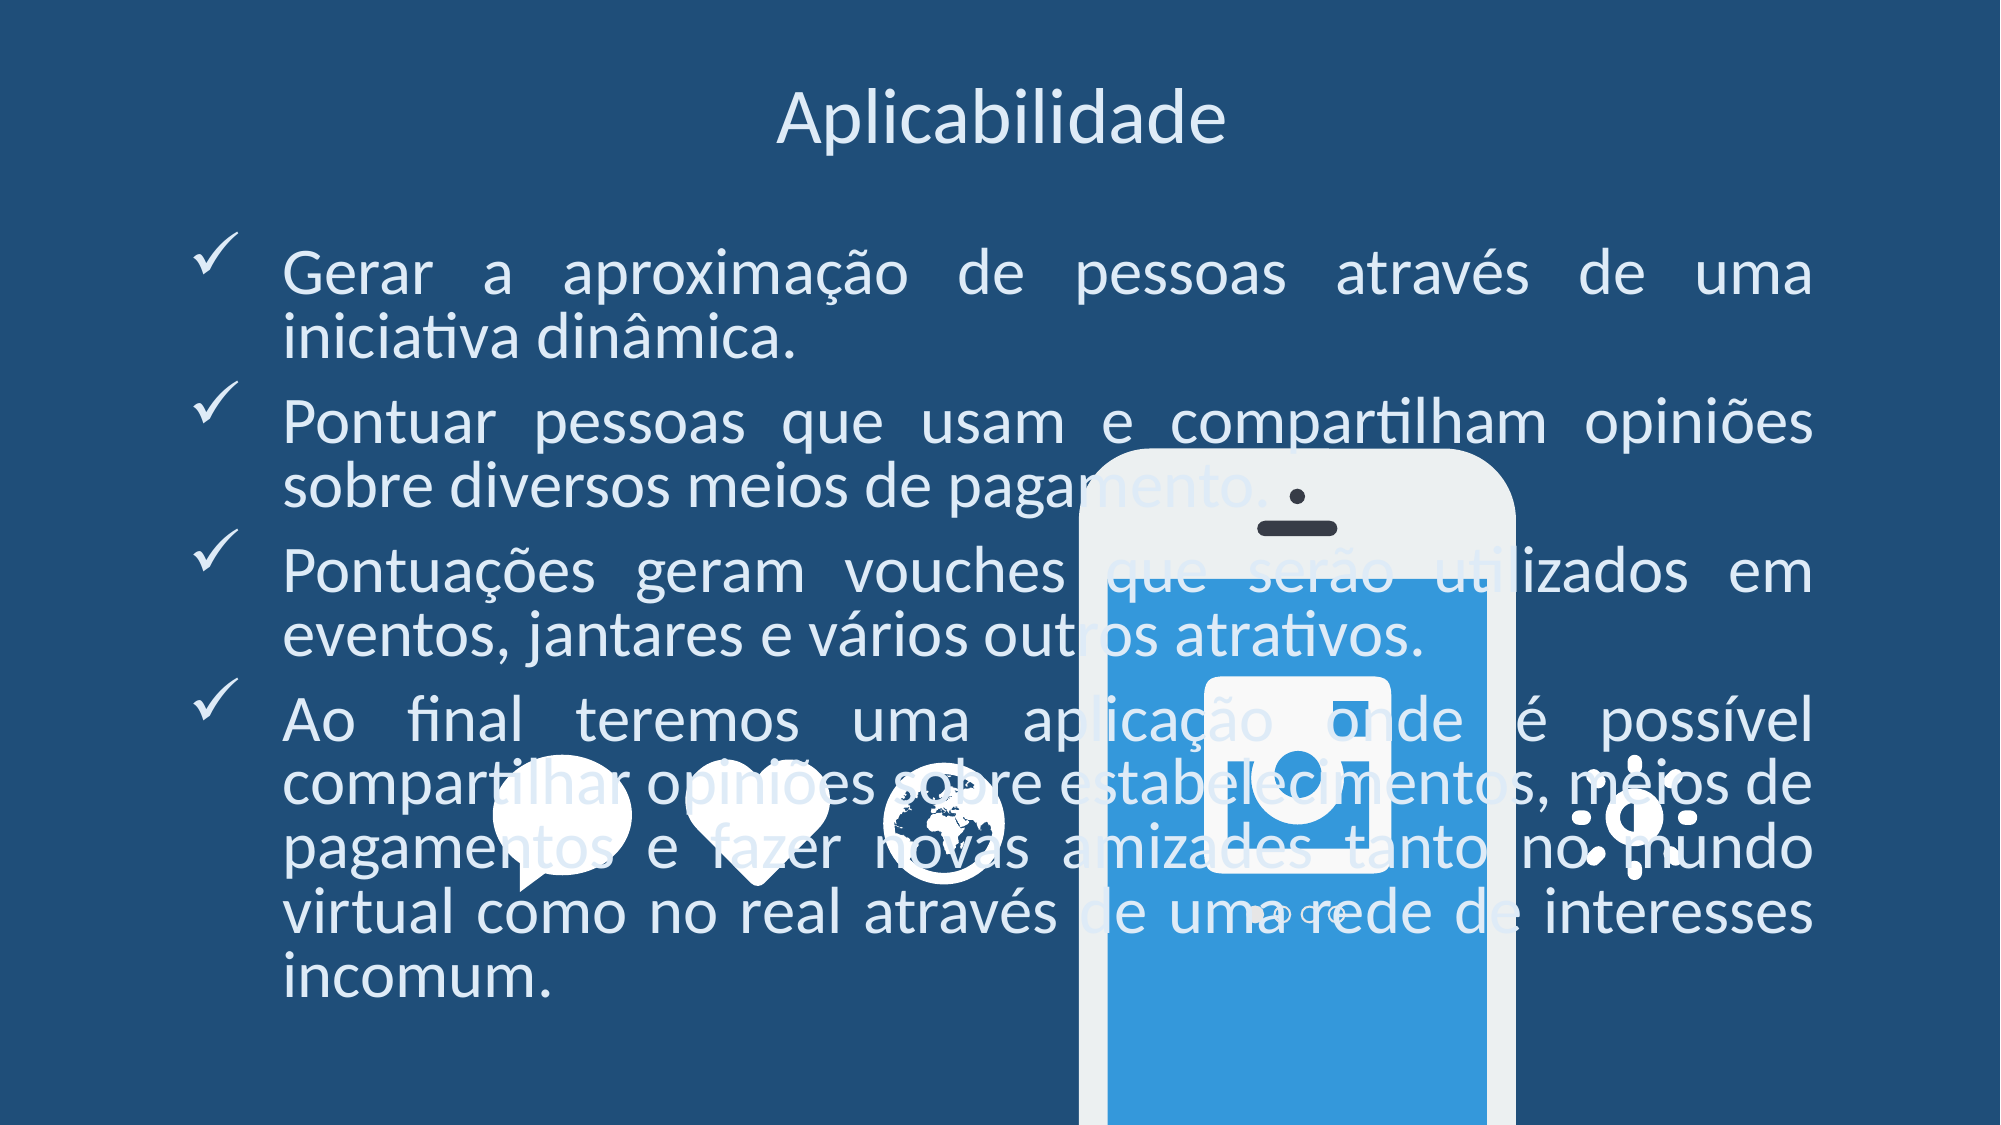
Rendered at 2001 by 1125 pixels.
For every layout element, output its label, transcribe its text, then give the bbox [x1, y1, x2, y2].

text_box Aplicabilidade [761, 57, 1244, 167]
list Gerar a aproximação de pessoas através de uma iniciativa dinâmica. Pontuar pessoas que usam e compartilham opiniões sobre diversos meios de pagamento. Pontuações geram vouches que serão utilizados em eventos, jantares e vários outros atrativos. Ao final teremos uma aplicação onde é possível compartilhar opiniões sobre estabelecimentos, meios de pagamentos e fazer novas amizades tanto no mundo virtual como no real através de uma rede de interesses incomum. [173, 235, 1832, 1081]
